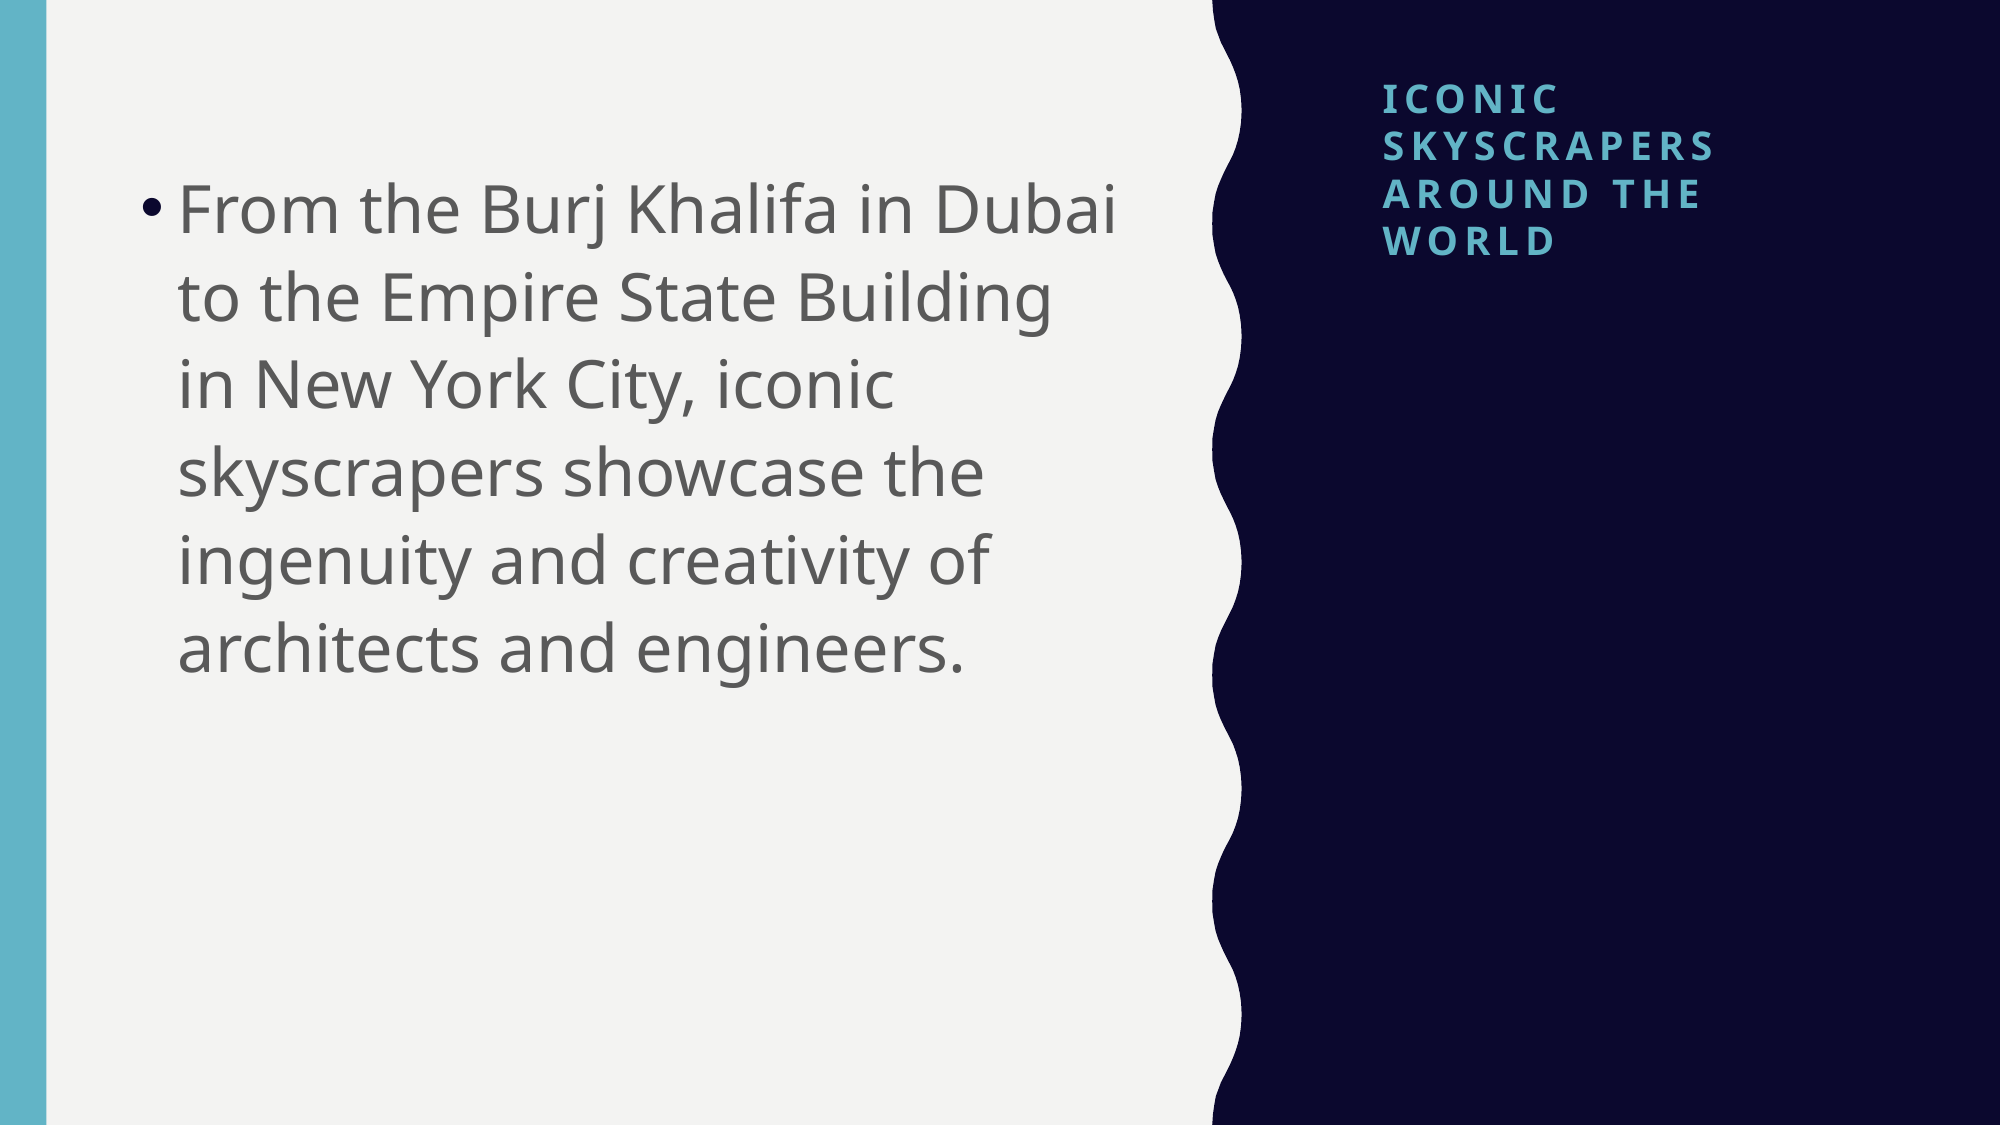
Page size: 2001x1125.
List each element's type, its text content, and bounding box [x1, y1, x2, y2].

list From the Burj Khalifa in Dubai to the Empire State Building in New York City, iconic skyscrapers showcase the ingenuity and creativity of architects and engineers. [125, 151, 1136, 969]
title Iconic Skyscrapers Around the World [1367, 75, 1875, 272]
